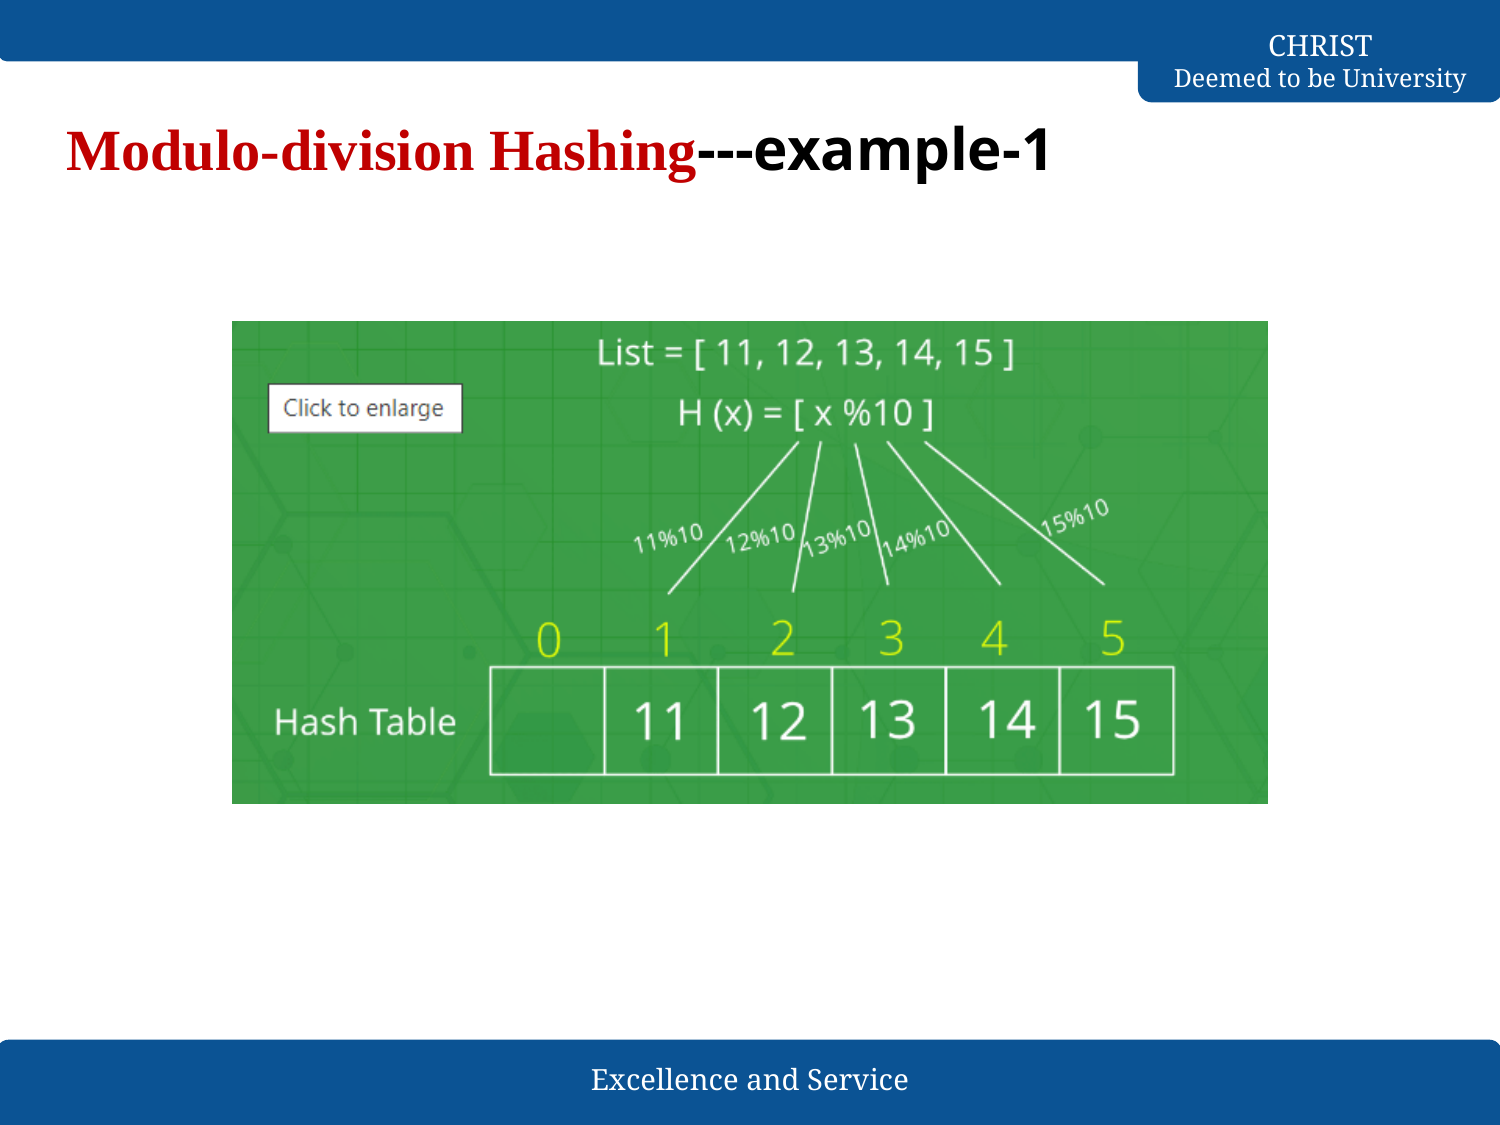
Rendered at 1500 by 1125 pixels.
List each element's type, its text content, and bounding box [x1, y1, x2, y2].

picture [231, 320, 1269, 805]
title Modulo-division Hashing---example-1 [51, 97, 1449, 223]
